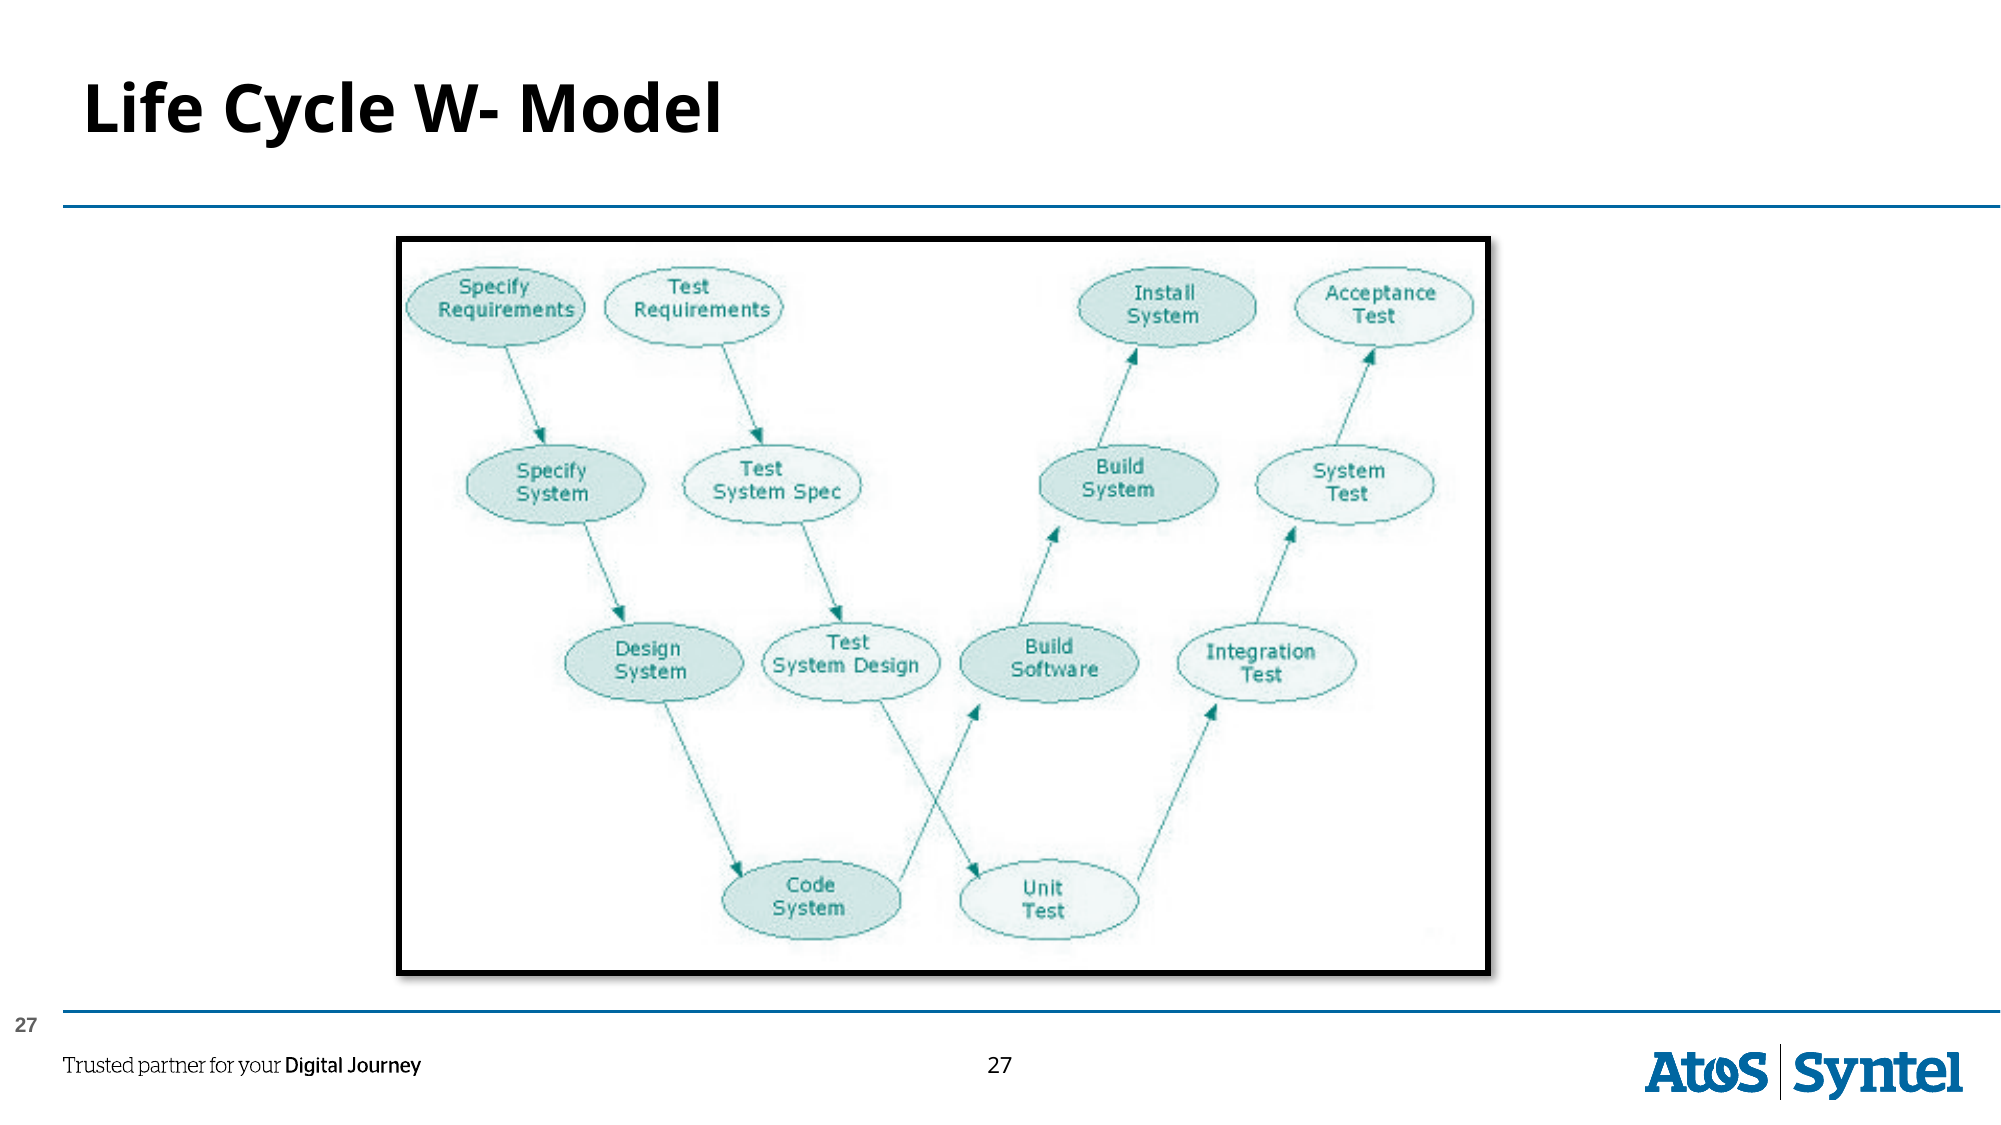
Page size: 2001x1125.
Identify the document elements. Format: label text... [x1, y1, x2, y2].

picture [402, 242, 1485, 970]
slide_number 27 [0, 1004, 164, 1048]
title Life Cycle W- Model [82, 57, 970, 171]
